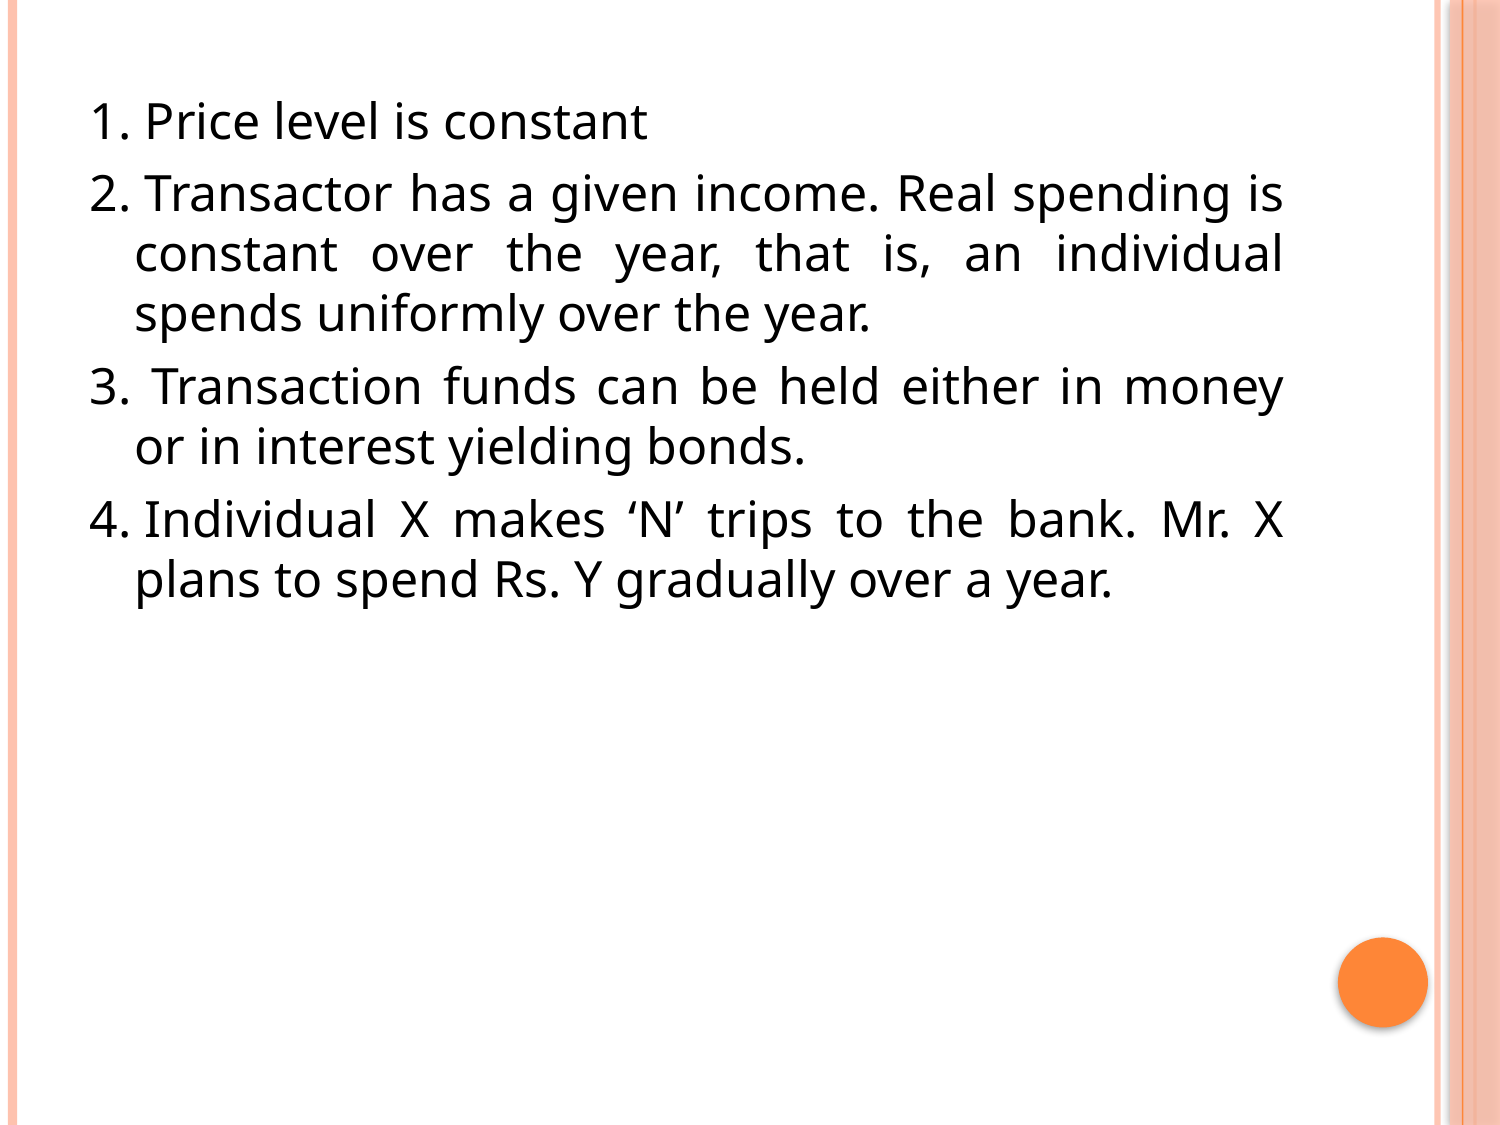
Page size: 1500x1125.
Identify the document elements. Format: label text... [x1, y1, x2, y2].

list 1. Price level is constant 2. Transactor has a given income. Real spending is constant over the year, that is, an individual spends uniformly over the year. 3. Transaction funds can be held either in money or in interest yielding bonds. 4. Individual X makes ‘N’ trips to the bank. Mr. X plans to spend Rs. Y gradually over a year. [75, 82, 1300, 1062]
